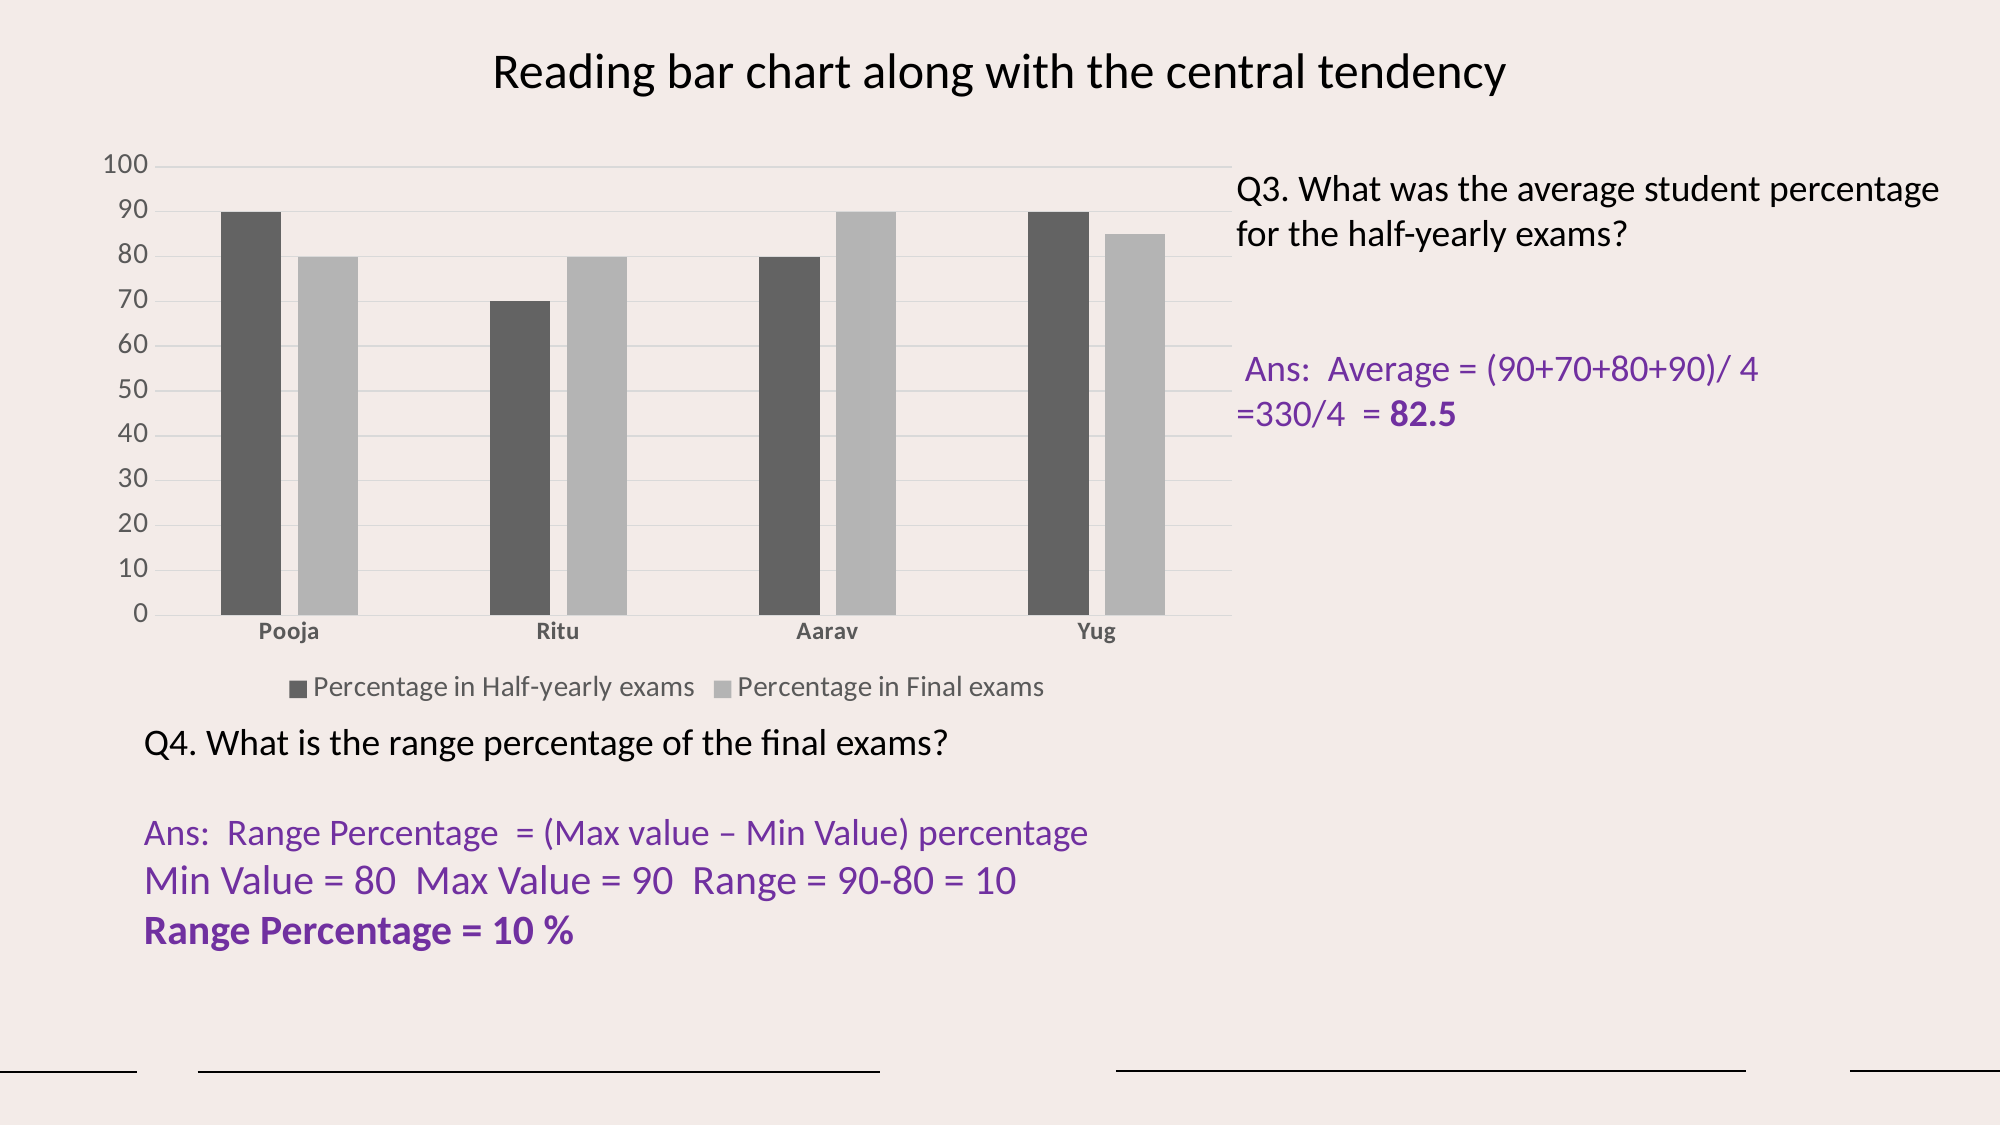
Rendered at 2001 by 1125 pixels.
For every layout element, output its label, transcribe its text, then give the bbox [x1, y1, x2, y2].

text_box Q4. What is the range percentage of the final exams? Ans: Range Percentage = (Max value – Min Value) percentage Min Value = 80 Max Value = 90 Range = 90-80 = 10 Range Percentage = 10 % [129, 711, 1177, 960]
chart [78, 140, 1256, 711]
text_box Q3. What was the average student percentage for the half-yearly exams? Ans: Average = (90+70+80+90)/ 4 =330/4 = 82.5 [1256, 156, 1957, 441]
title Reading bar chart along with the central tendency [55, 30, 1945, 157]
